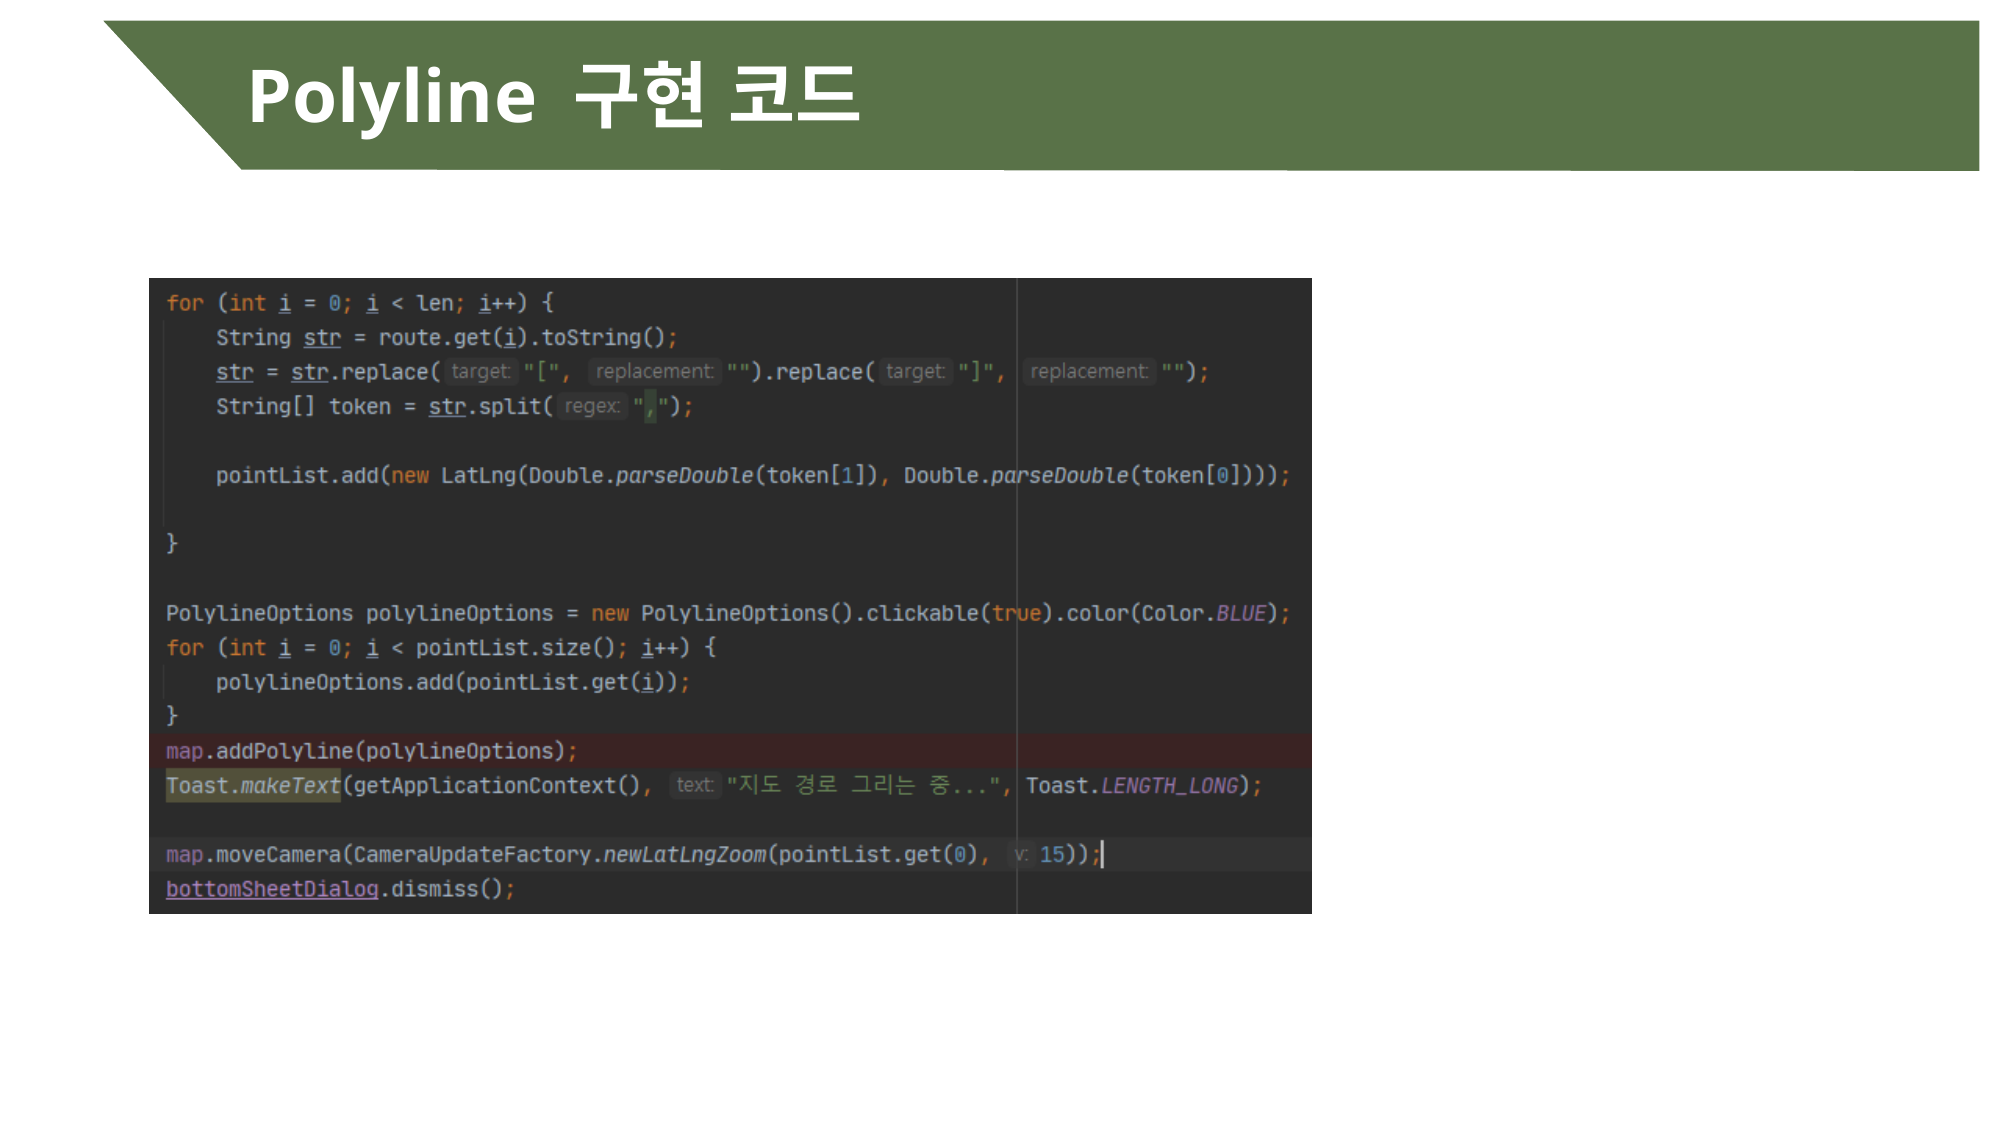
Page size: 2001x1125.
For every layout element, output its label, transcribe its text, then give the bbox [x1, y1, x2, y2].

picture [148, 278, 1313, 914]
title Polyline 구현 코드 [232, 41, 1331, 164]
